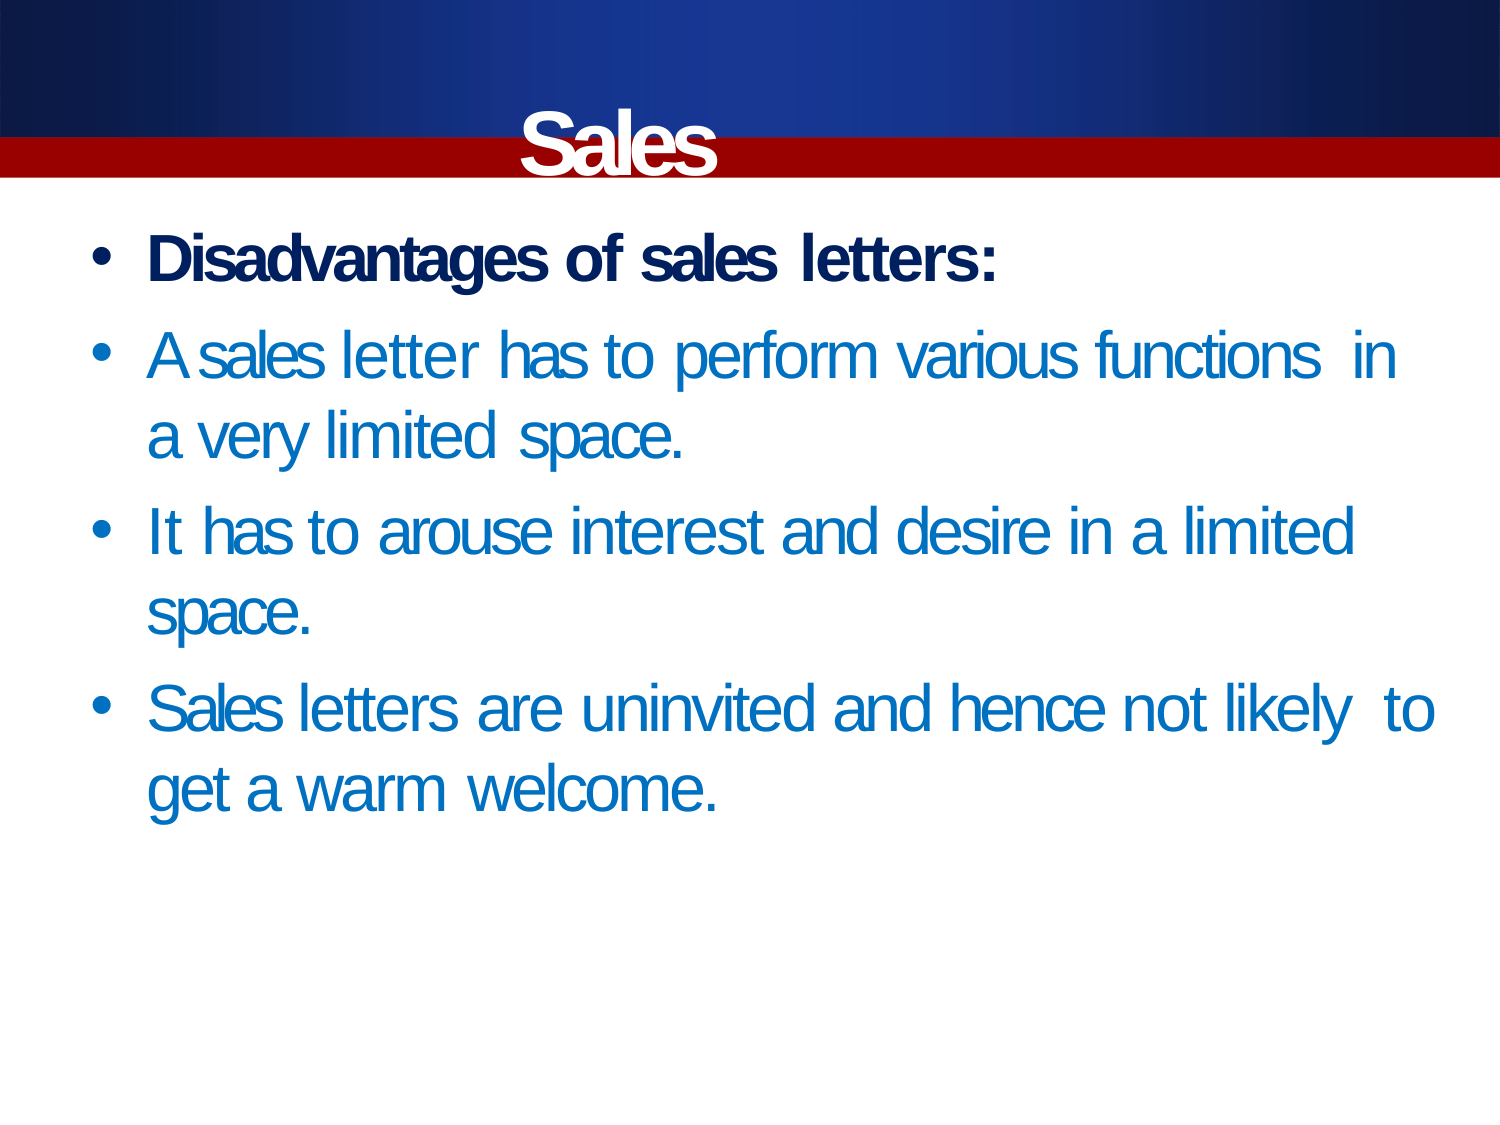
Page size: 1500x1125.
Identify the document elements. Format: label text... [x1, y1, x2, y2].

text_box Disadvantages of sales letters: A sales letter has to perform various functions in a very limited space. It has to arouse interest and desire in a limited space. Sales letters are uninvited and hence not likely to get a warm welcome. [87, 196, 1441, 825]
picture [0, 0, 1500, 137]
title Sales letters [516, 81, 983, 196]
